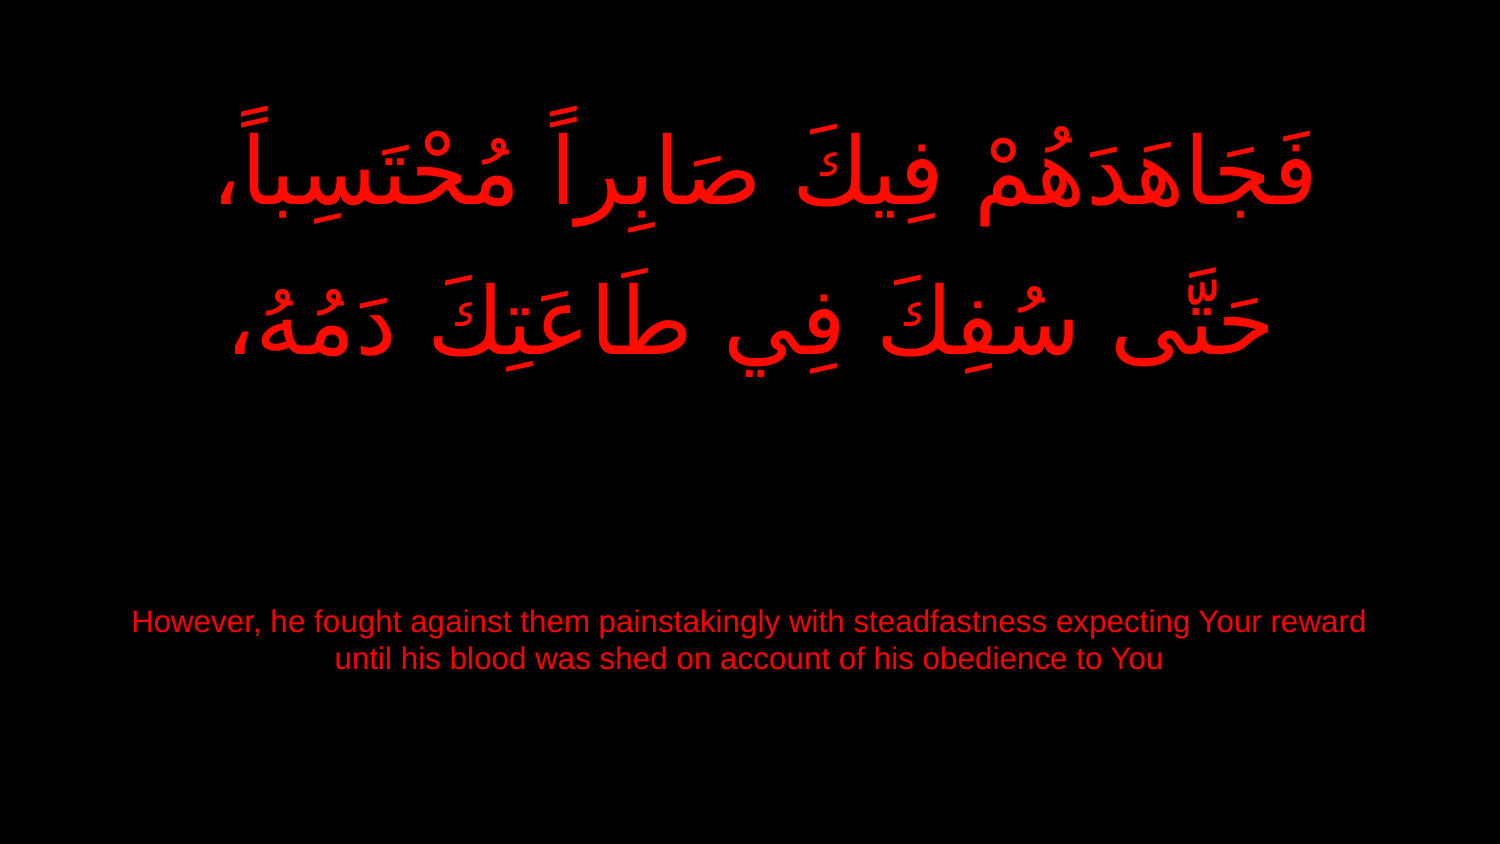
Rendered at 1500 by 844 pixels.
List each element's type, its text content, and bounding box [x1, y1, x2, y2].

list However, he fought against them painstakingly with steadfastness expecting Your reward until his blood was shed on account of his obedience to You [65, 595, 1435, 759]
list فَجَاهَدَهُمْ فِيكَ صَابِراً مُحْتَسِباً، حَتَّى سُفِكَ فِي طَاعَتِكَ دَمُهُ، [65, 80, 1435, 382]
